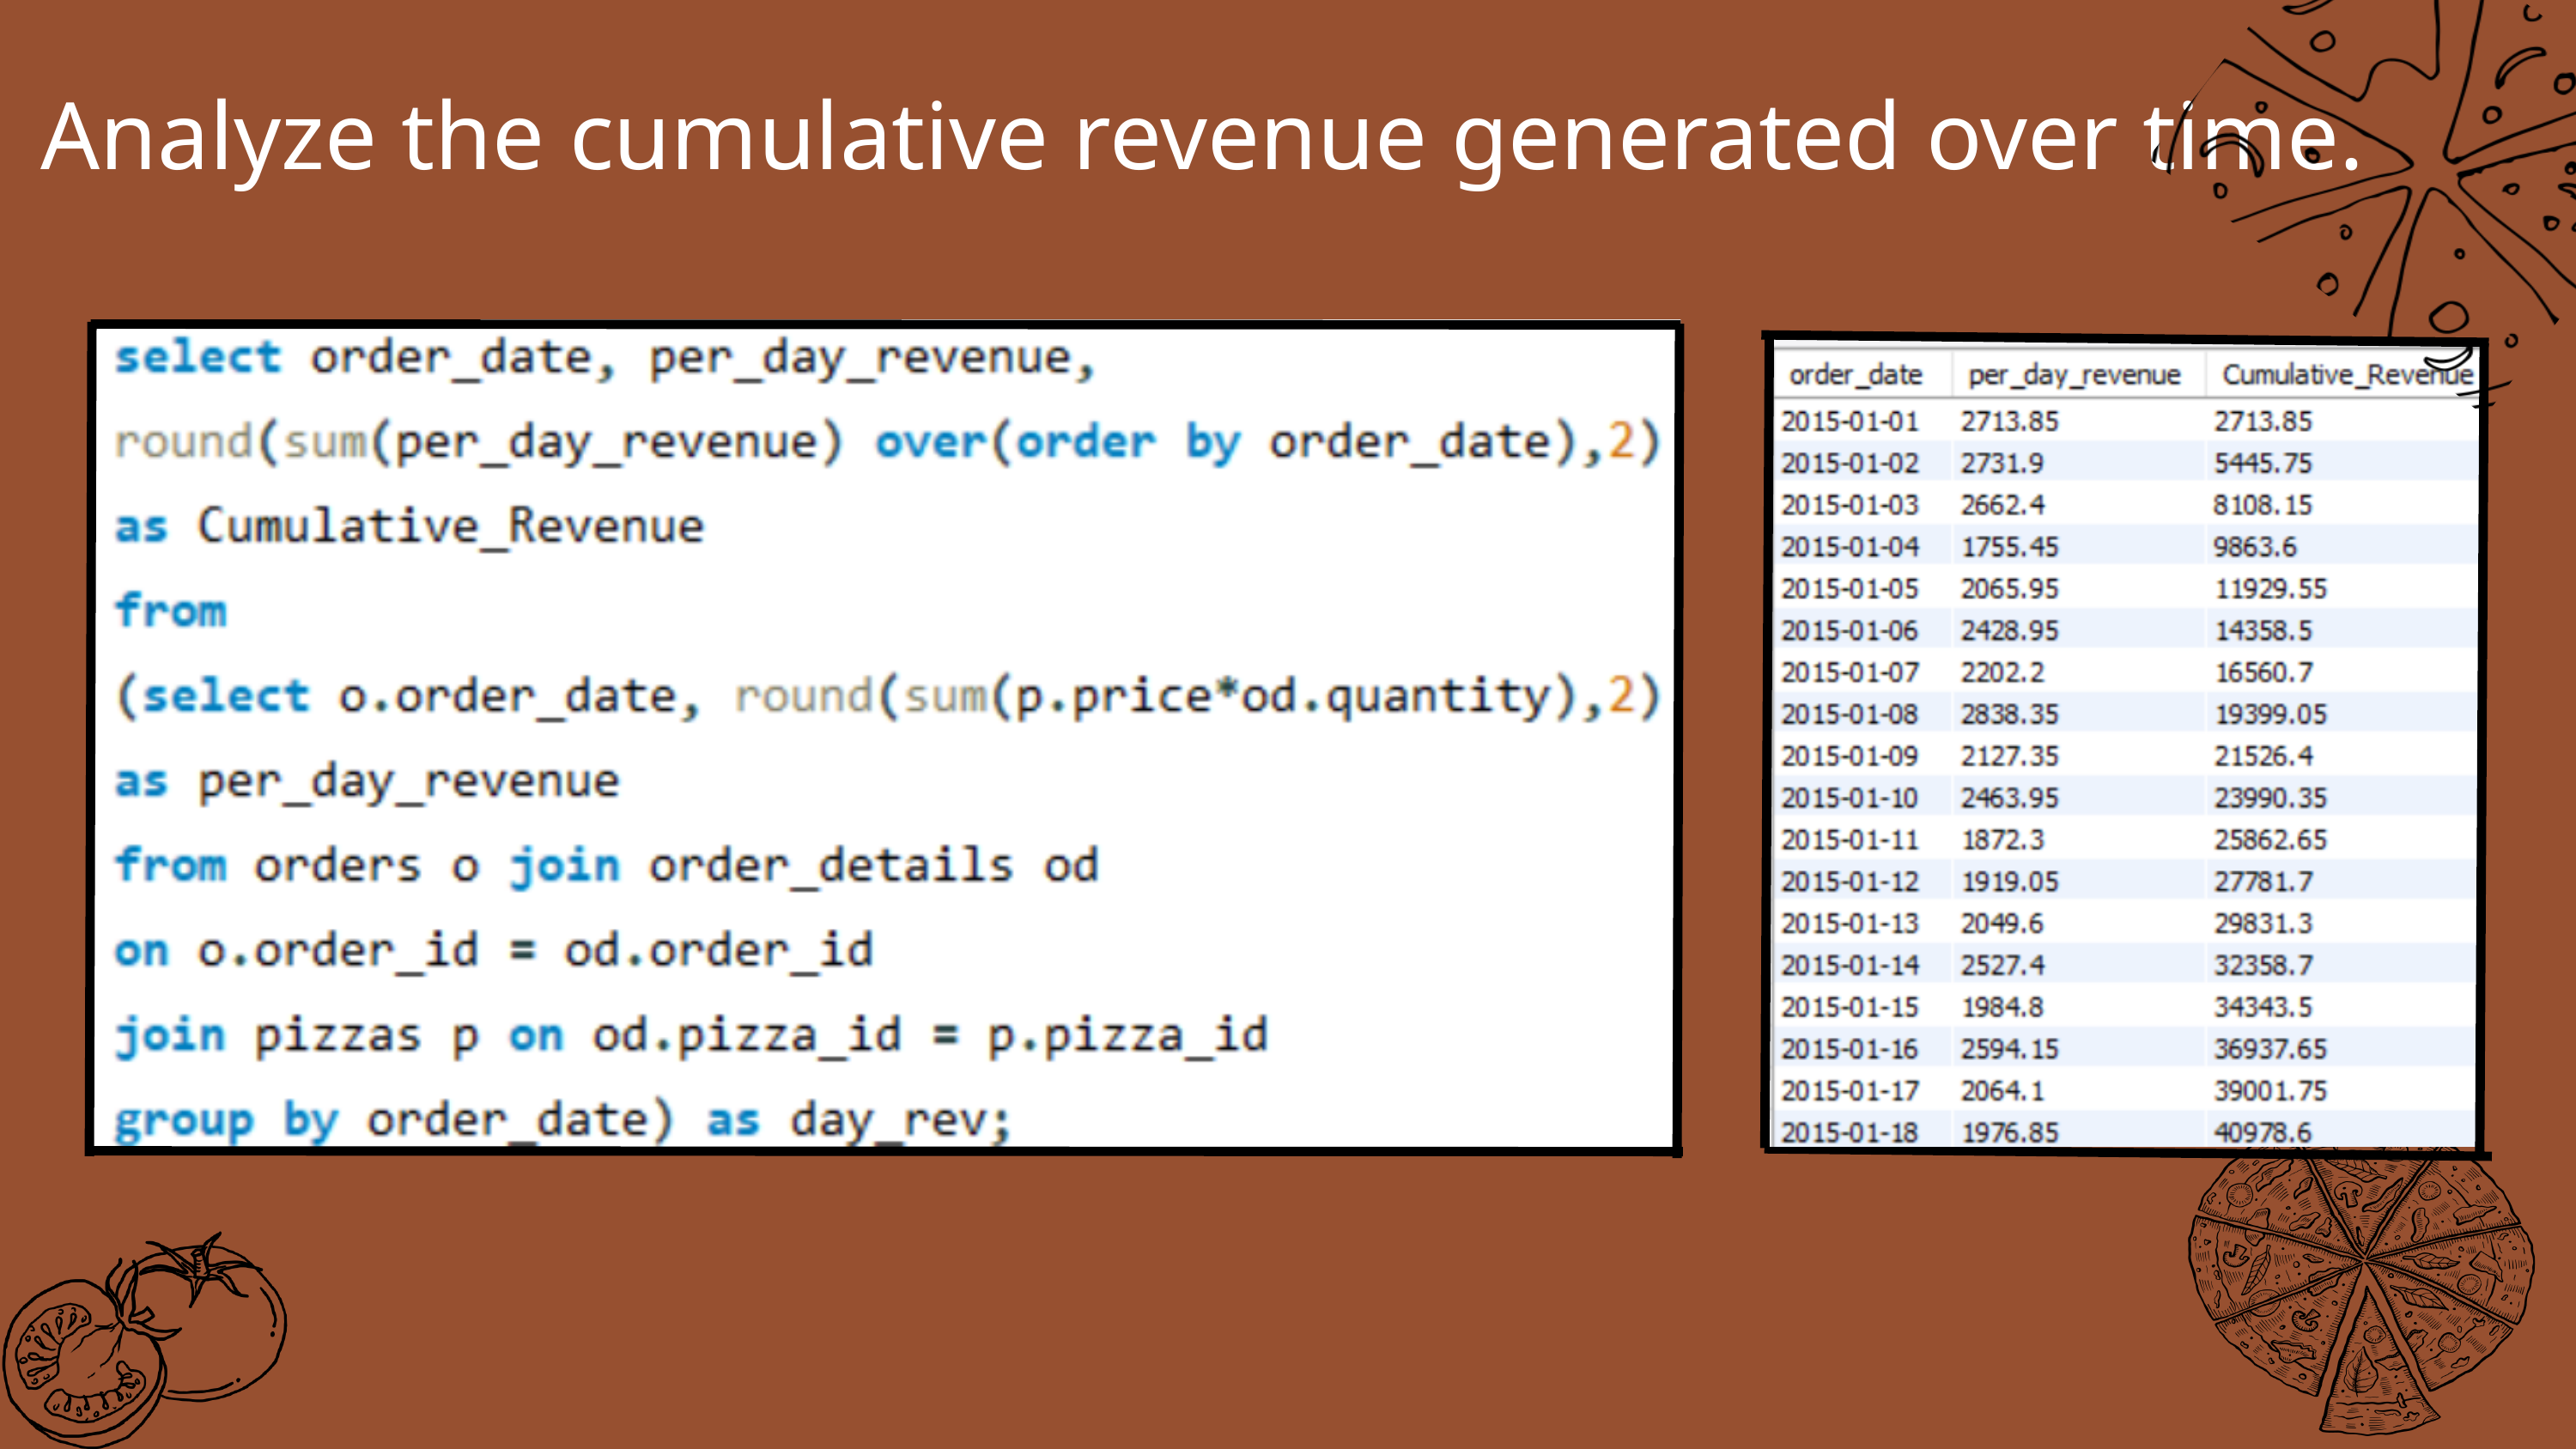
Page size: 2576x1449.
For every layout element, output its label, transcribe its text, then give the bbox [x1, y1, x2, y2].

text_box [2, 1231, 288, 1449]
text_box [93, 319, 1681, 1147]
text_box [2188, 1114, 2536, 1436]
text_box [1766, 338, 2483, 1147]
text_box Analyze the cumulative revenue generated over time. [40, 67, 2217, 189]
text_box [2148, 0, 2576, 416]
